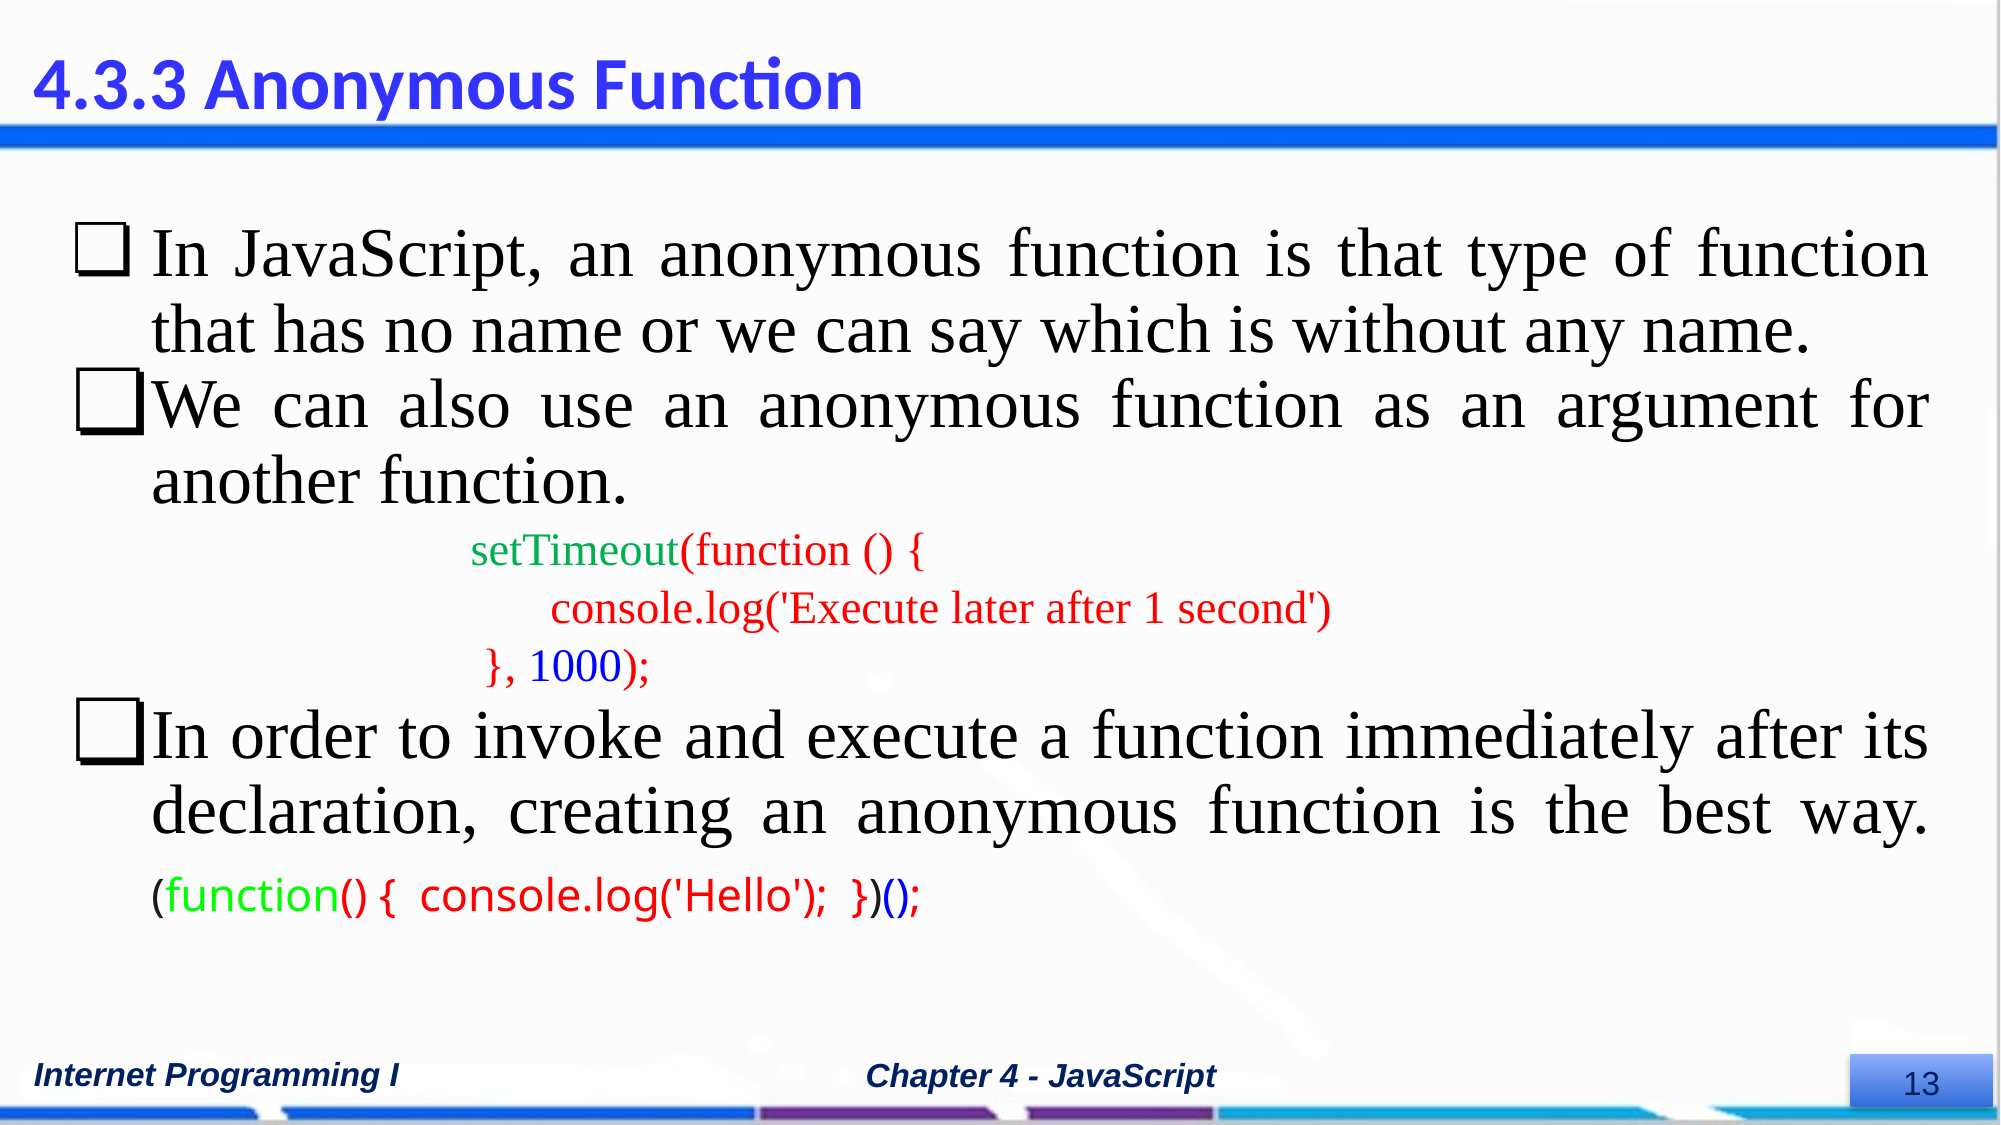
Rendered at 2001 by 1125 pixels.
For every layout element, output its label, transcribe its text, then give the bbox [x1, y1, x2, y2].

text_box 4.3.3 Anonymous Function [18, 27, 1925, 133]
slide_number Internet Programming I [18, 1042, 469, 1103]
slide_number ‹#› [1850, 1054, 1993, 1108]
list In JavaScript, an anonymous function is that type of function that has no name or we can say which is without any name. We can also use an anonymous function as an argument for another function. setTimeout(function () { console.log('Execute later after 1 second') }, 1000); In order to invoke and execute a function immediately after its declaration, creating an anonymous function is the best way. (function() { console.log('Hello'); })(); [56, 209, 1947, 999]
footer Chapter 4 - JavaScript [703, 1044, 1379, 1104]
picture [0, 0, 2001, 1125]
